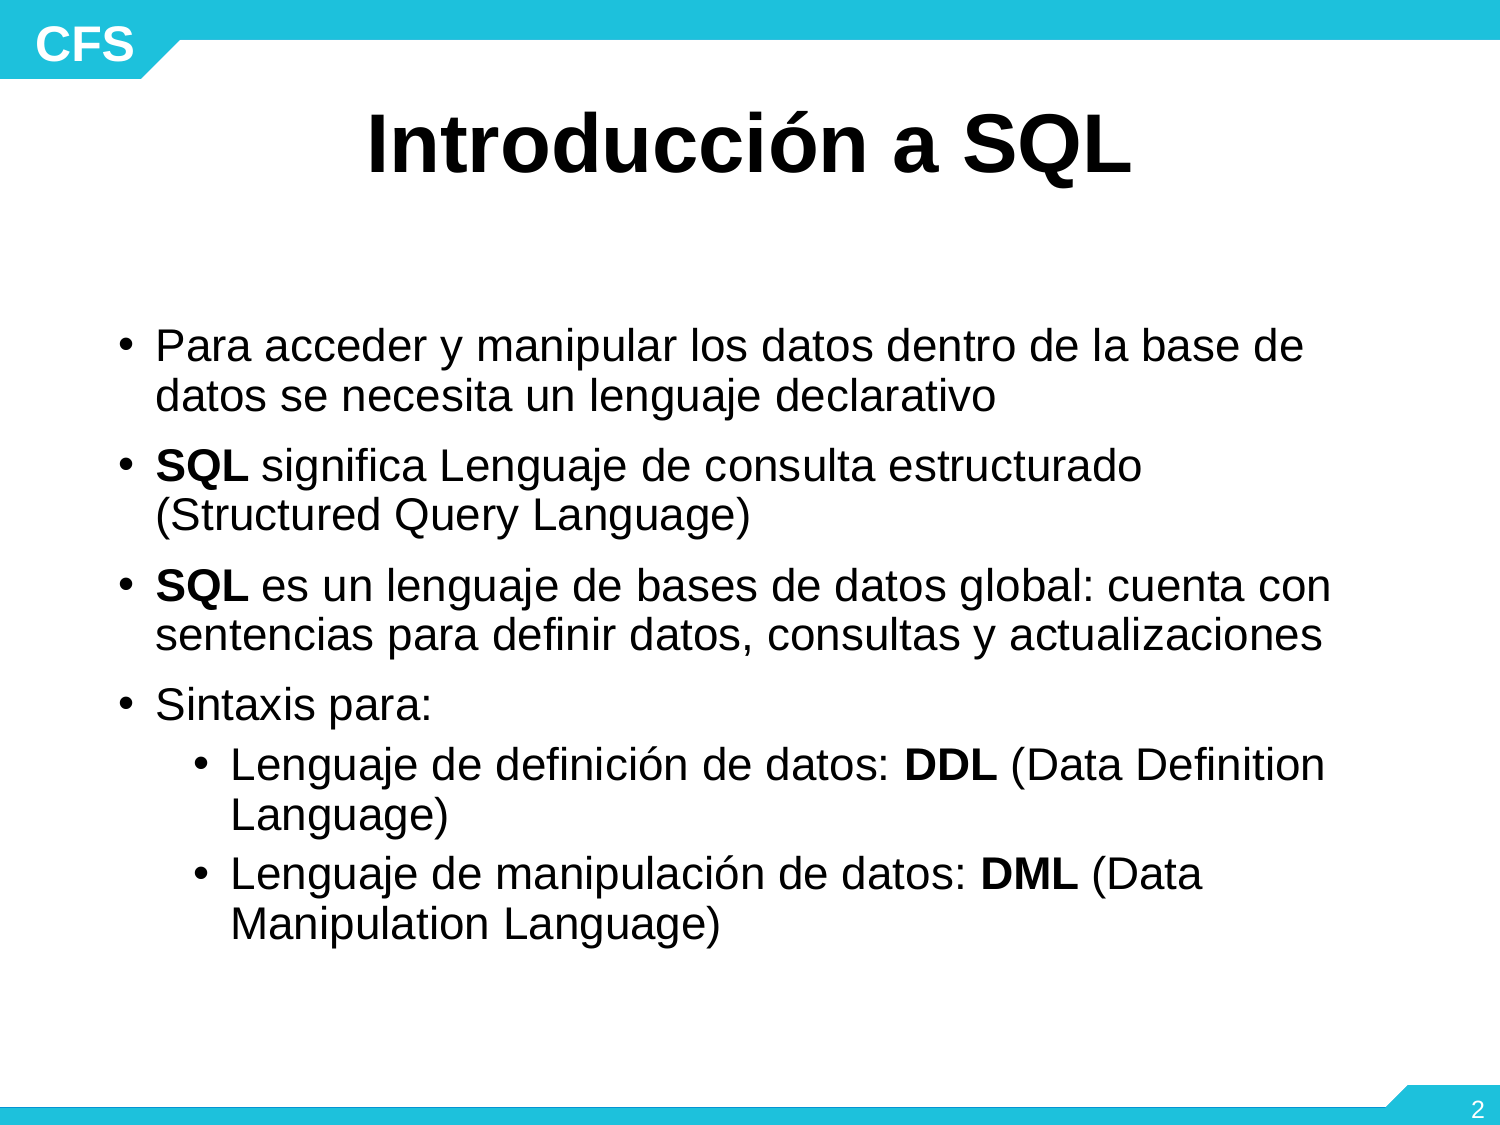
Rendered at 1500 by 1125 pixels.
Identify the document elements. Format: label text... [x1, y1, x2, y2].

title Introducción a SQL [103, 45, 1397, 246]
slide_number ‹#› [1408, 1078, 1500, 1125]
list Para acceder y manipular los datos dentro de la base de datos se necesita un lenguaje declarativo SQL significa Lenguaje de consulta estructurado (Structured Query Language) SQL es un lenguaje de bases de datos global: cuenta con sentencias para definir datos, consultas y actualizaciones Sintaxis para: Lenguaje de definición de datos: DDL (Data Definition Language) Lenguaje de manipulación de datos: DML (Data Manipulation Language) [103, 314, 1397, 1029]
